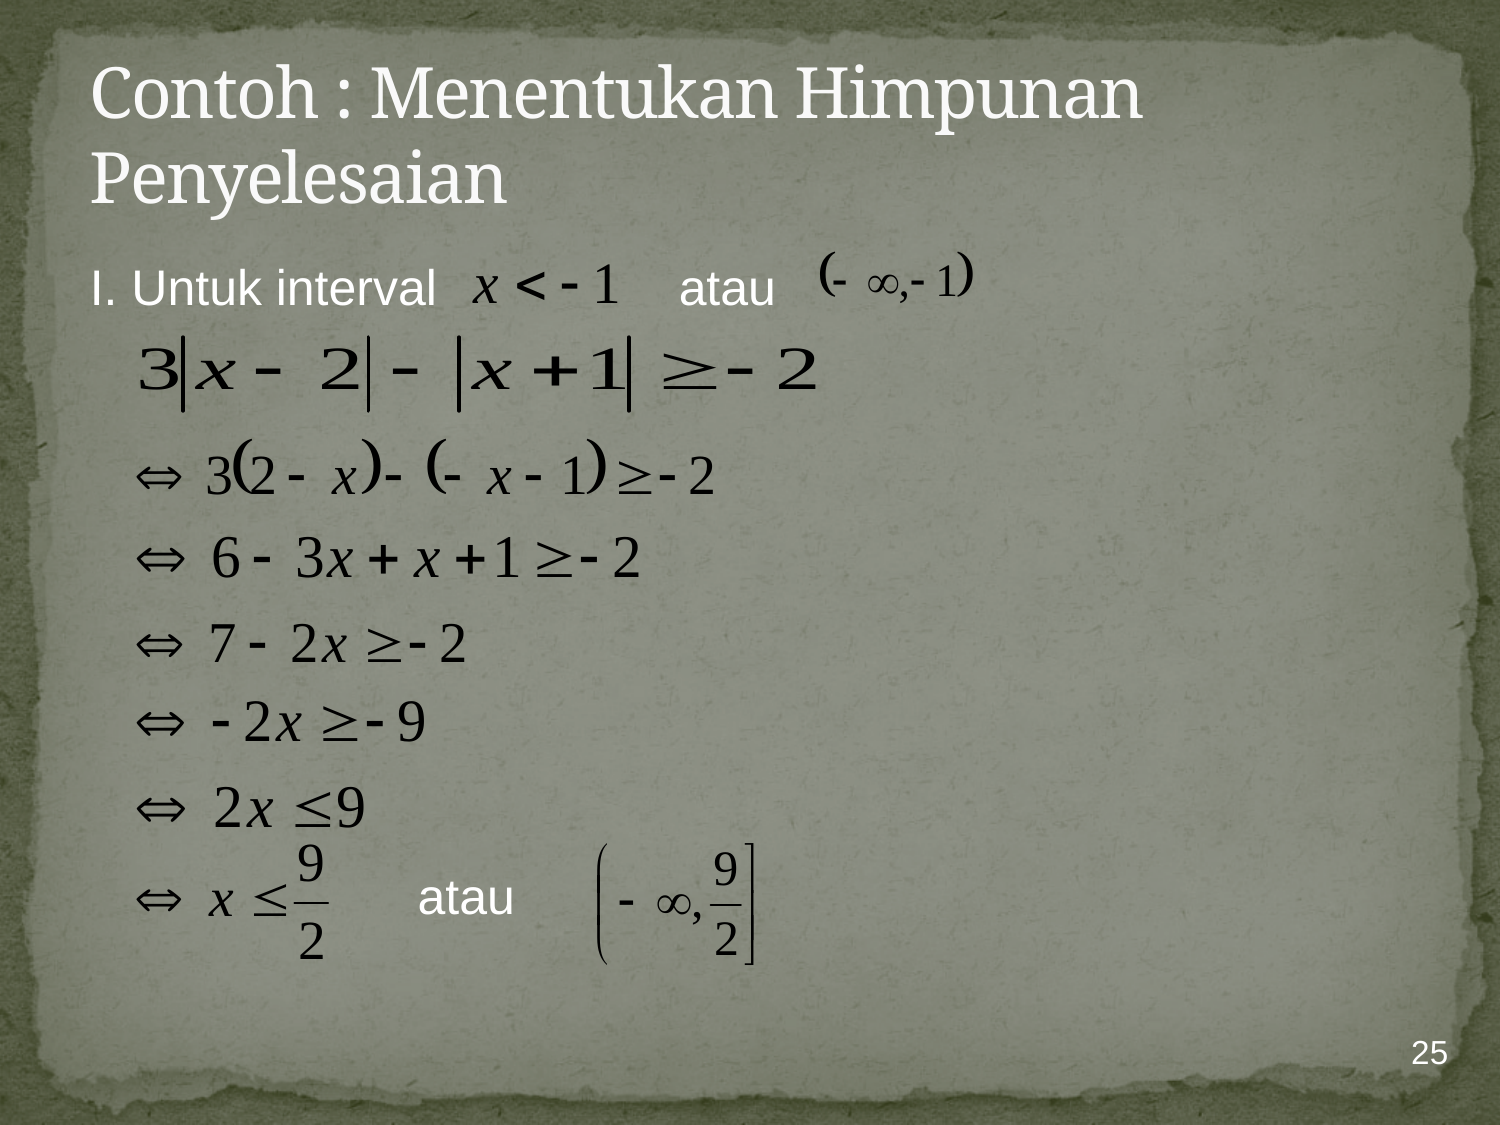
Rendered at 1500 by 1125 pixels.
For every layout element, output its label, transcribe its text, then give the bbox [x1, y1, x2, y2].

slide_number 25 [1379, 1014, 1480, 1089]
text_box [126, 523, 649, 591]
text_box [815, 252, 974, 314]
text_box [590, 837, 774, 973]
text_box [126, 773, 374, 841]
text_box I. Untuk interval [75, 247, 455, 323]
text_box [126, 831, 336, 970]
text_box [465, 252, 624, 311]
title Contoh : Menentukan Himpunan Penyelesaian [74, 24, 1425, 225]
text_box atau [374, 857, 544, 932]
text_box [126, 688, 436, 755]
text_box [126, 611, 474, 675]
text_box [126, 324, 834, 425]
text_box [127, 440, 724, 516]
text_box atau [650, 247, 805, 312]
